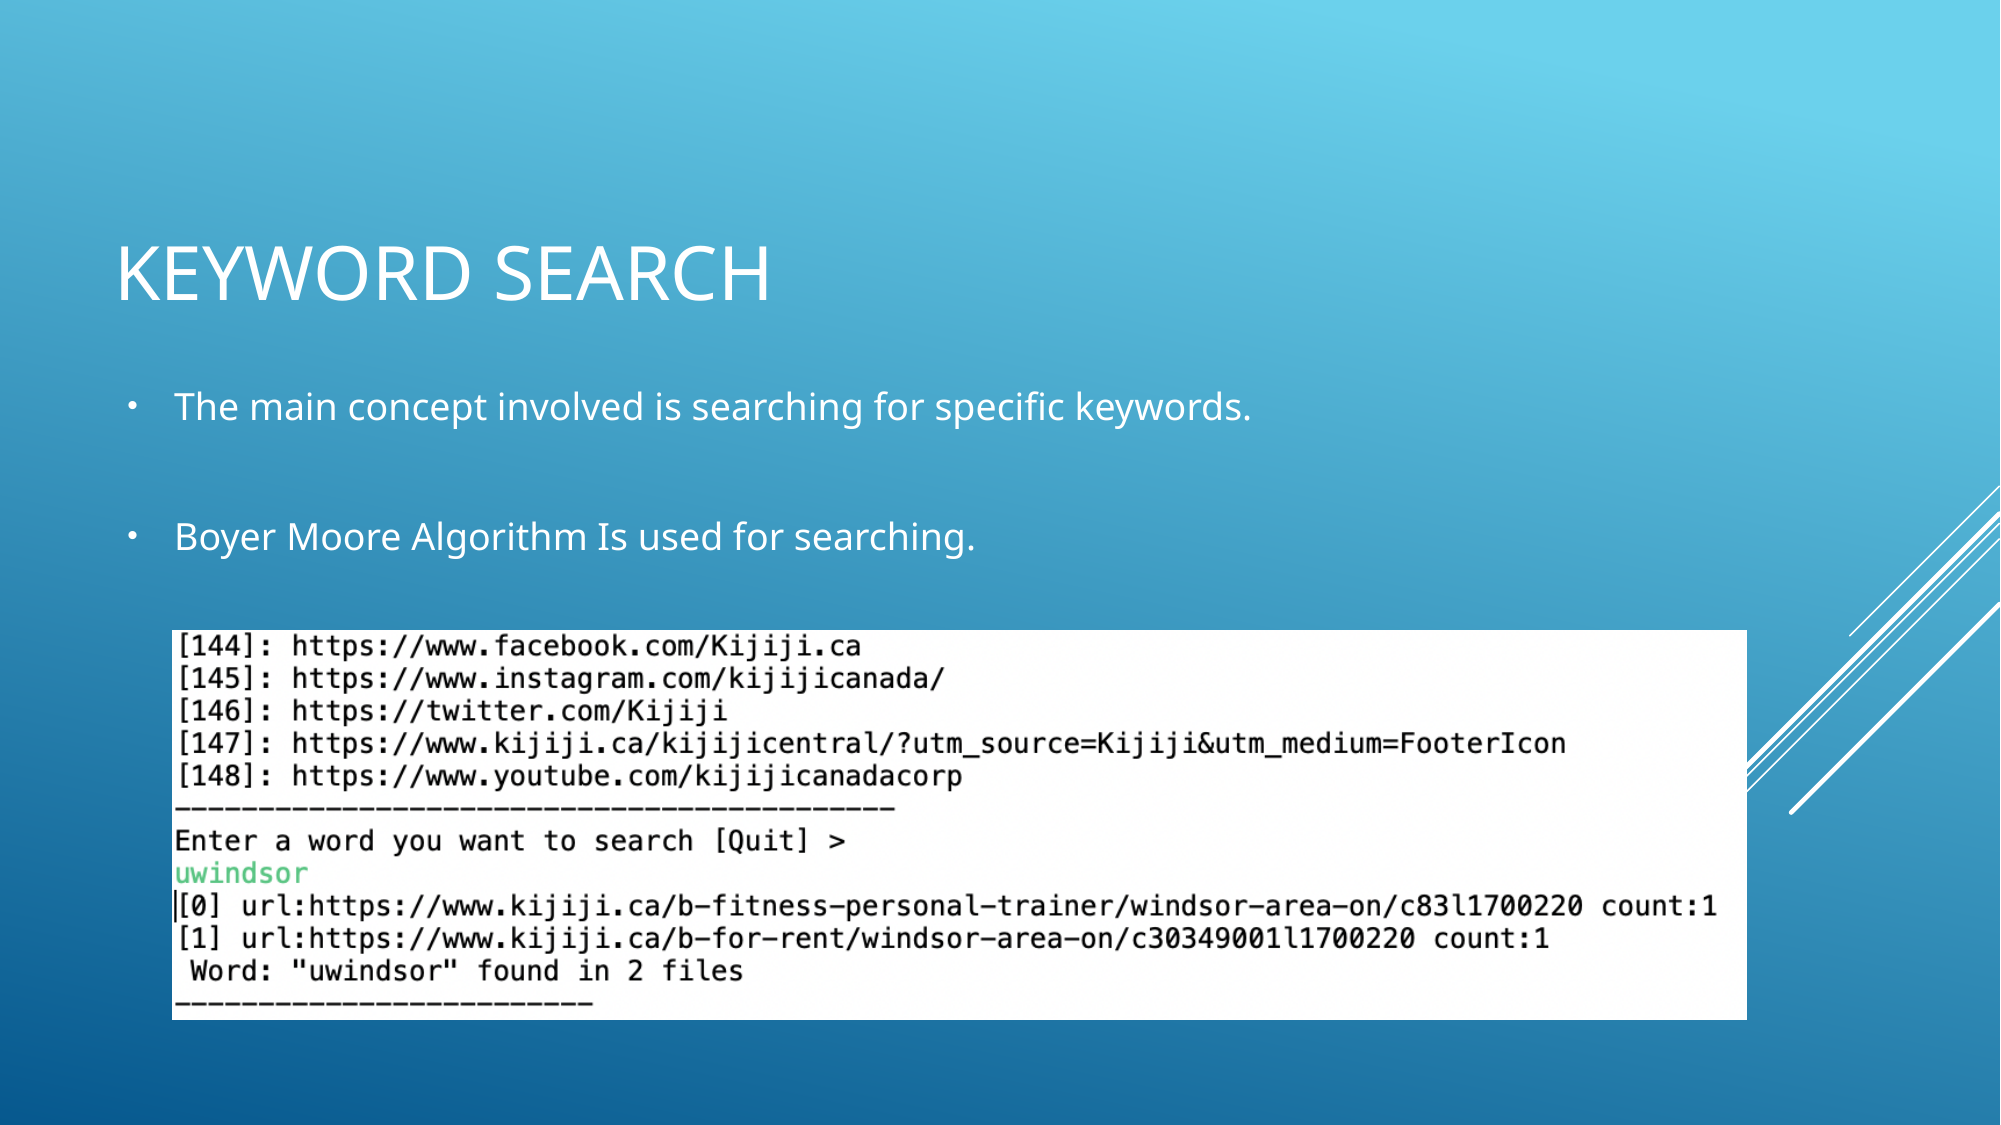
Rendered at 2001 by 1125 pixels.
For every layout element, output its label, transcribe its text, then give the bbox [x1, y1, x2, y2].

list The main concept involved is searching for specific keywords. Boyer Moore Algorithm Is used for searching. [112, 375, 1513, 675]
title KEYWORD SEARCH [99, 106, 1500, 323]
picture [172, 630, 1747, 1020]
